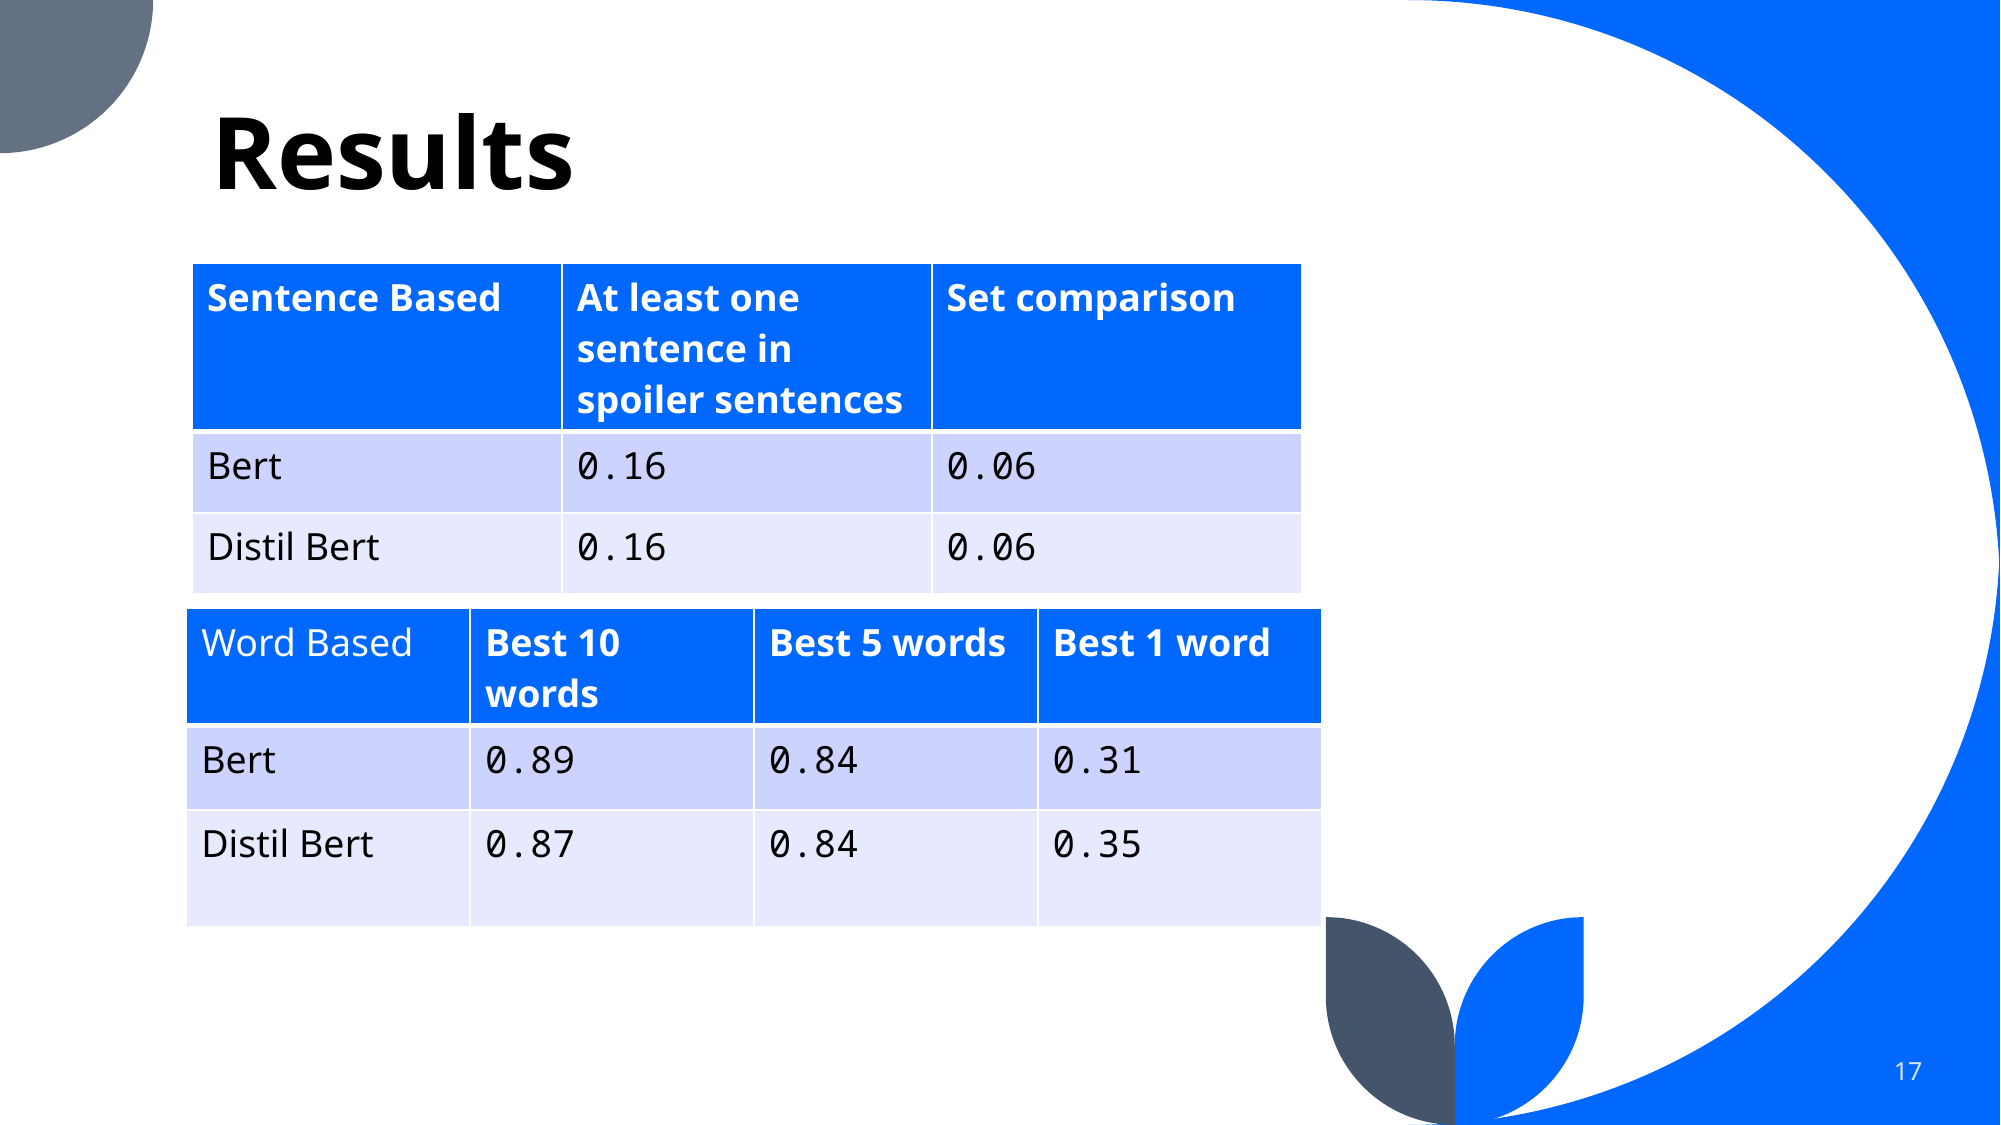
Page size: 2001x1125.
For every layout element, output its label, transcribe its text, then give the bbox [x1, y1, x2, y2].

table_cell 0.16 [563, 514, 931, 593]
table_header Best 10 words [471, 609, 753, 723]
table_cell 0.89 [471, 728, 753, 809]
table_cell 0.87 [471, 811, 753, 926]
table_cell Distil Bert [187, 811, 469, 926]
table_cell 0.84 [755, 811, 1037, 926]
table_header Best 5 words [755, 609, 1037, 723]
table_cell Bert [187, 728, 469, 809]
slide_number 17 [1665, 1042, 1938, 1103]
title Results [196, 1, 1801, 219]
table_cell 0.06 [933, 434, 1301, 512]
table_cell 0.06 [933, 514, 1301, 593]
table_cell 0.31 [1039, 728, 1321, 809]
table_cell Bert [193, 434, 561, 512]
table_header Sentence Based [193, 264, 561, 429]
table_header Set comparison [933, 264, 1301, 429]
table_header Word Based [187, 609, 469, 723]
table_header At least one sentence in spoiler sentences [563, 264, 931, 429]
table_cell 0.16 [563, 434, 931, 512]
table_cell 0.35 [1039, 811, 1321, 926]
table_header Best 1 word [1039, 609, 1321, 723]
table_cell Distil Bert [193, 514, 561, 593]
table_cell 0.84 [755, 728, 1037, 809]
